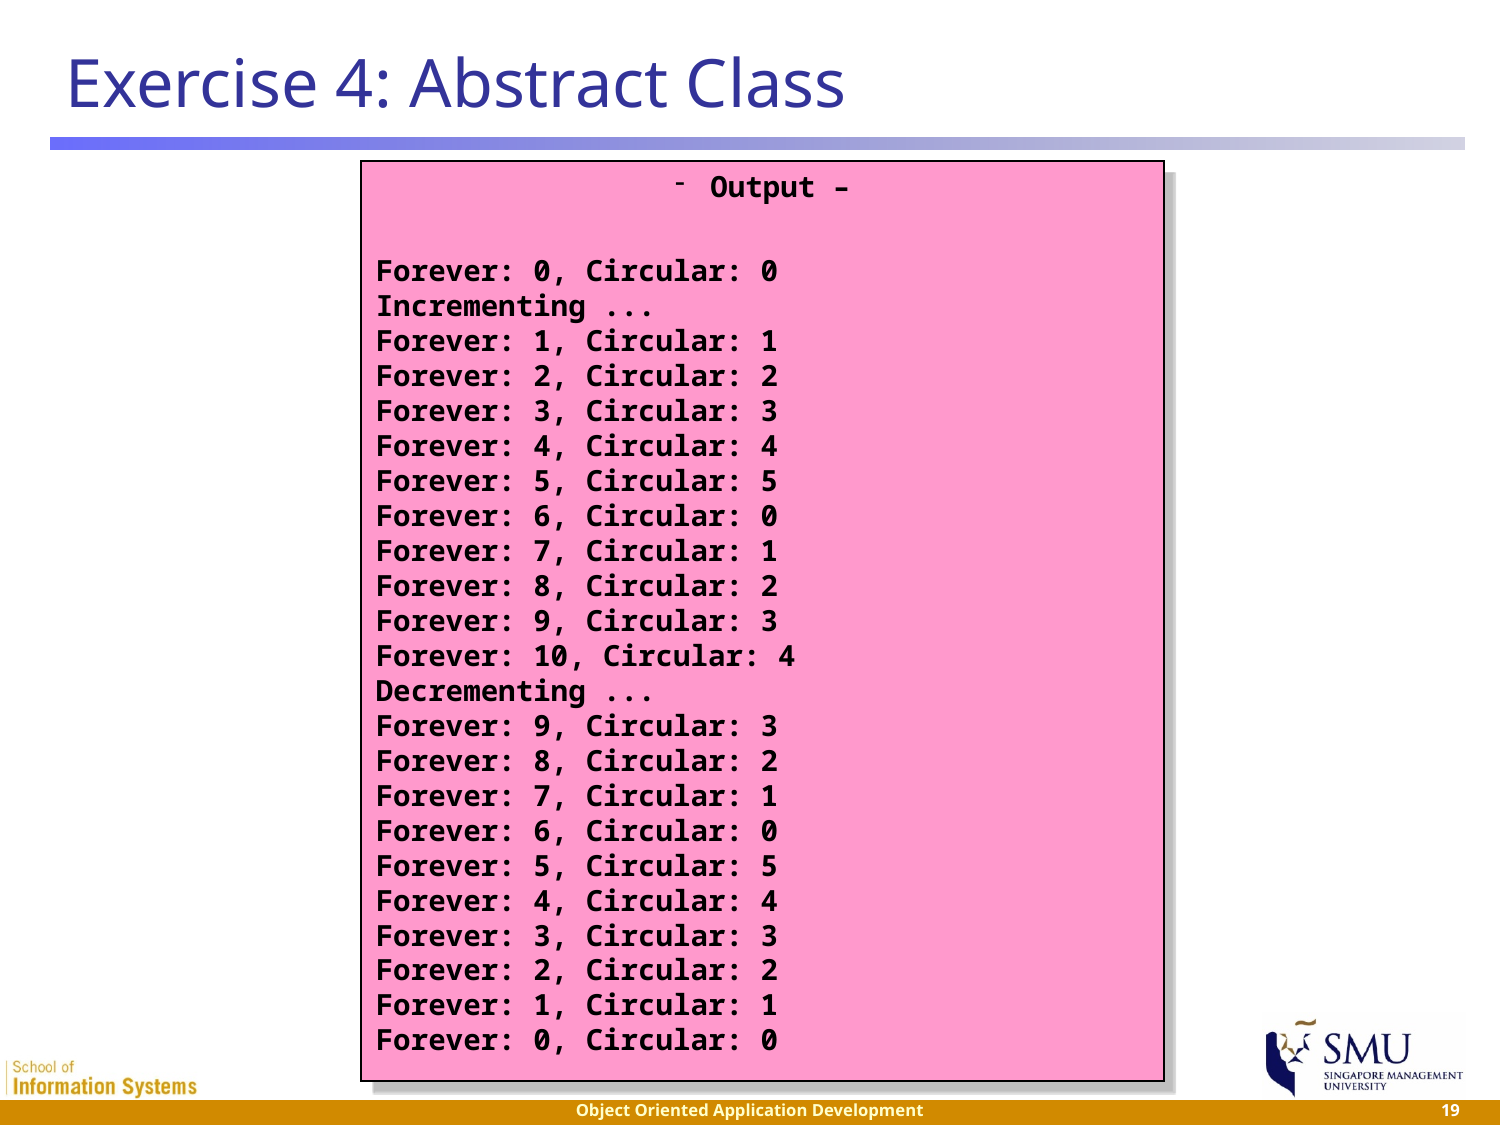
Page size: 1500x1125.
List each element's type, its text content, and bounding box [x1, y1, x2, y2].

picture [1262, 1012, 1466, 1072]
text_box Output – Forever: 0, Circular: 0 Incrementing ... Forever: 1, Circular: 1 Forever: 2, Circular: 2 Forever: 3, Circular: 3 Forever: 4, Circular: 4 Forever: 5, Circular: 5 Forever: 6, Circular: 0 Forever: 7, Circular: 1 Forever: 8, Circular: 2 Forever: 9, Circular: 3 Forever: 10, Circular: 4 Decrementing ... Forever: 9, Circular: 3 Forever: 8, Circular: 2 Forever: 7, Circular: 1 Forever: 6, Circular: 0 Forever: 5, Circular: 5 Forever: 4, Circular: 4 Forever: 3, Circular: 3 Forever: 2, Circular: 2 Forever: 1, Circular: 1 Forever: 0, Circular: 0 [361, 160, 1165, 1081]
slide_number 19 [1262, 1072, 1476, 1123]
title Exercise 4: Abstract Class [50, 24, 1463, 138]
picture [0, 1049, 200, 1100]
footer Object Oriented Application Development [449, 1094, 1051, 1118]
